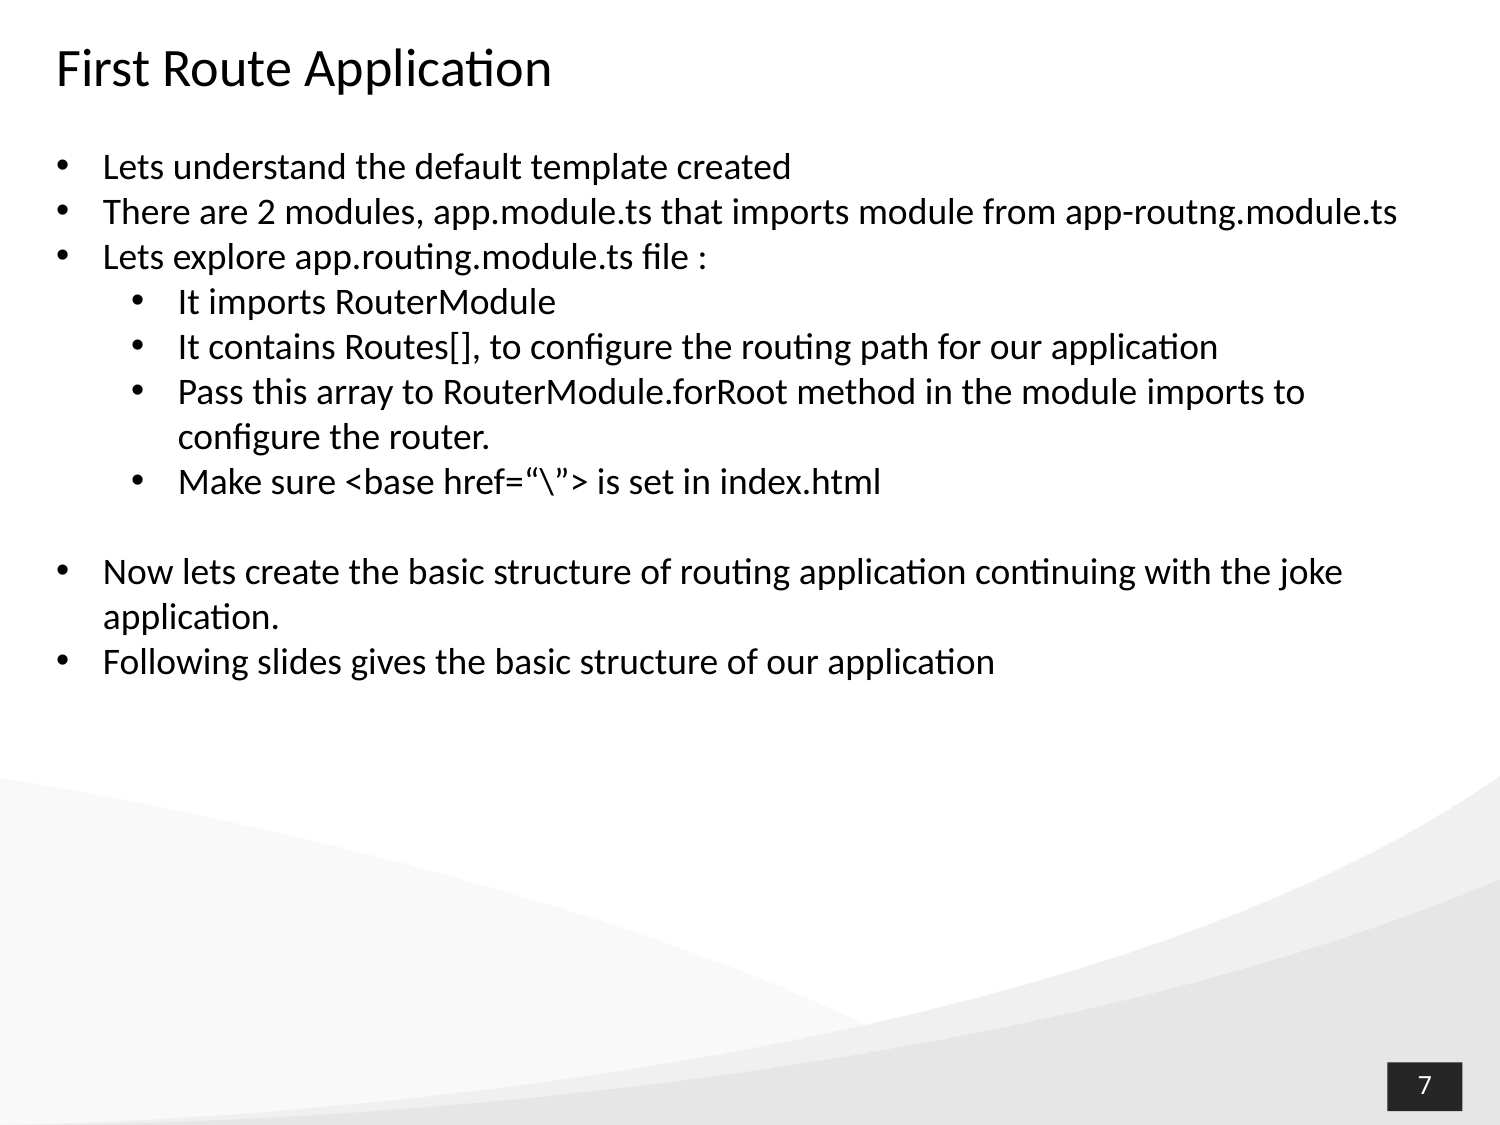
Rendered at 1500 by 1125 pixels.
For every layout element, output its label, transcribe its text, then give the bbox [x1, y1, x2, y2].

title First Route Application [41, 7, 1233, 124]
text_box Lets understand the default template created There are 2 modules, app.module.ts that imports module from app-routng.module.ts Lets explore app.routing.module.ts file : It imports RouterModule It contains Routes[], to configure the routing path for our application Pass this array to RouterModule.forRoot method in the module imports to configure the router. Make sure <base href=“\”> is set in index.html Now lets create the basic structure of routing application continuing with the joke application. Following slides gives the basic structure of our application [41, 134, 1436, 780]
picture [0, 0, 1500, 1125]
